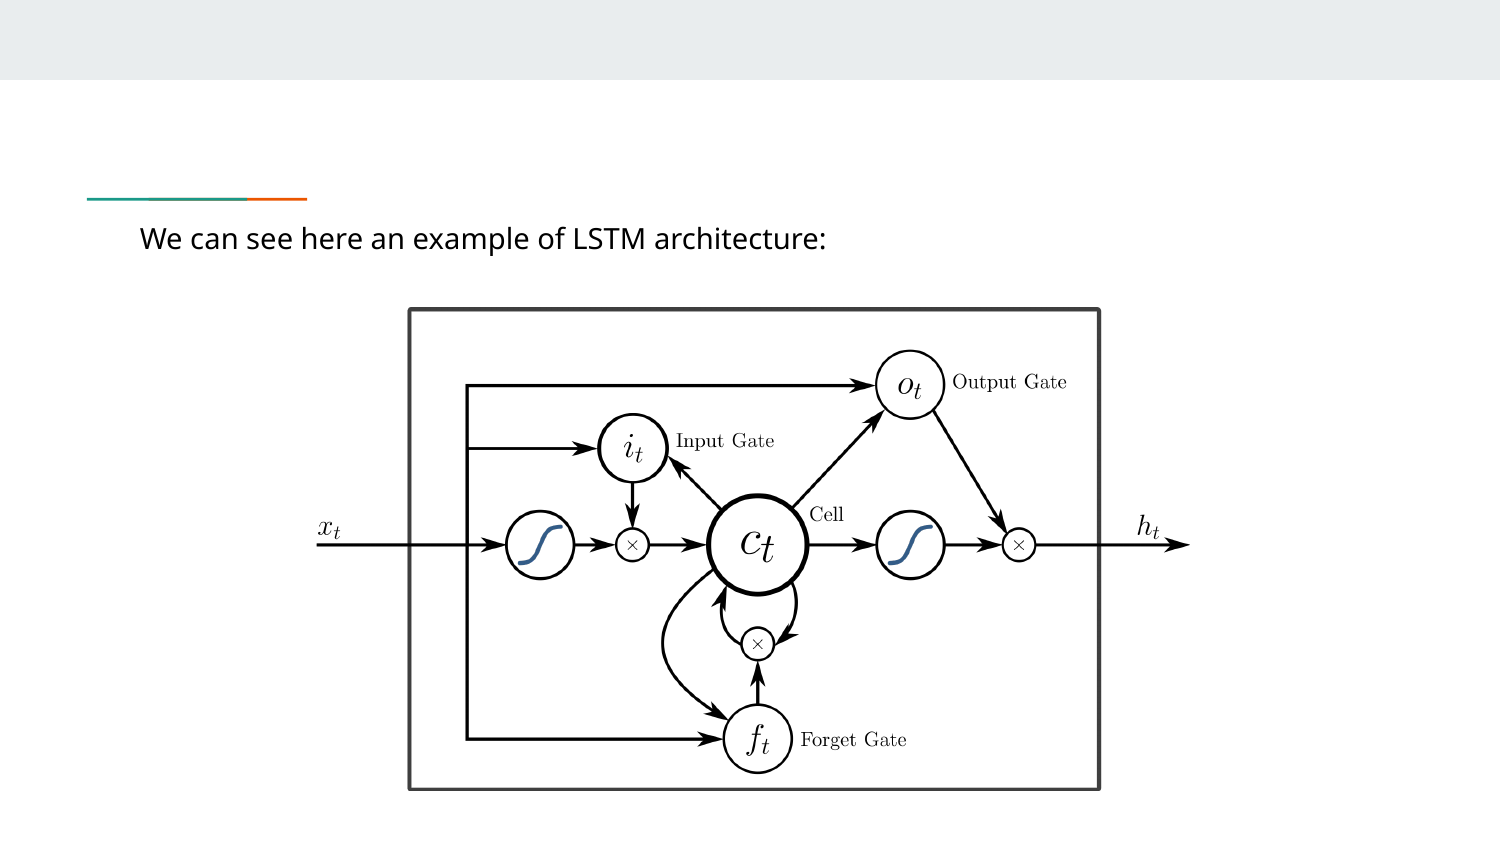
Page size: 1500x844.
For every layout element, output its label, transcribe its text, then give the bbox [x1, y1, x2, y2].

picture [310, 307, 1190, 792]
list We can see here an example of LSTM architecture: [124, 187, 1453, 844]
